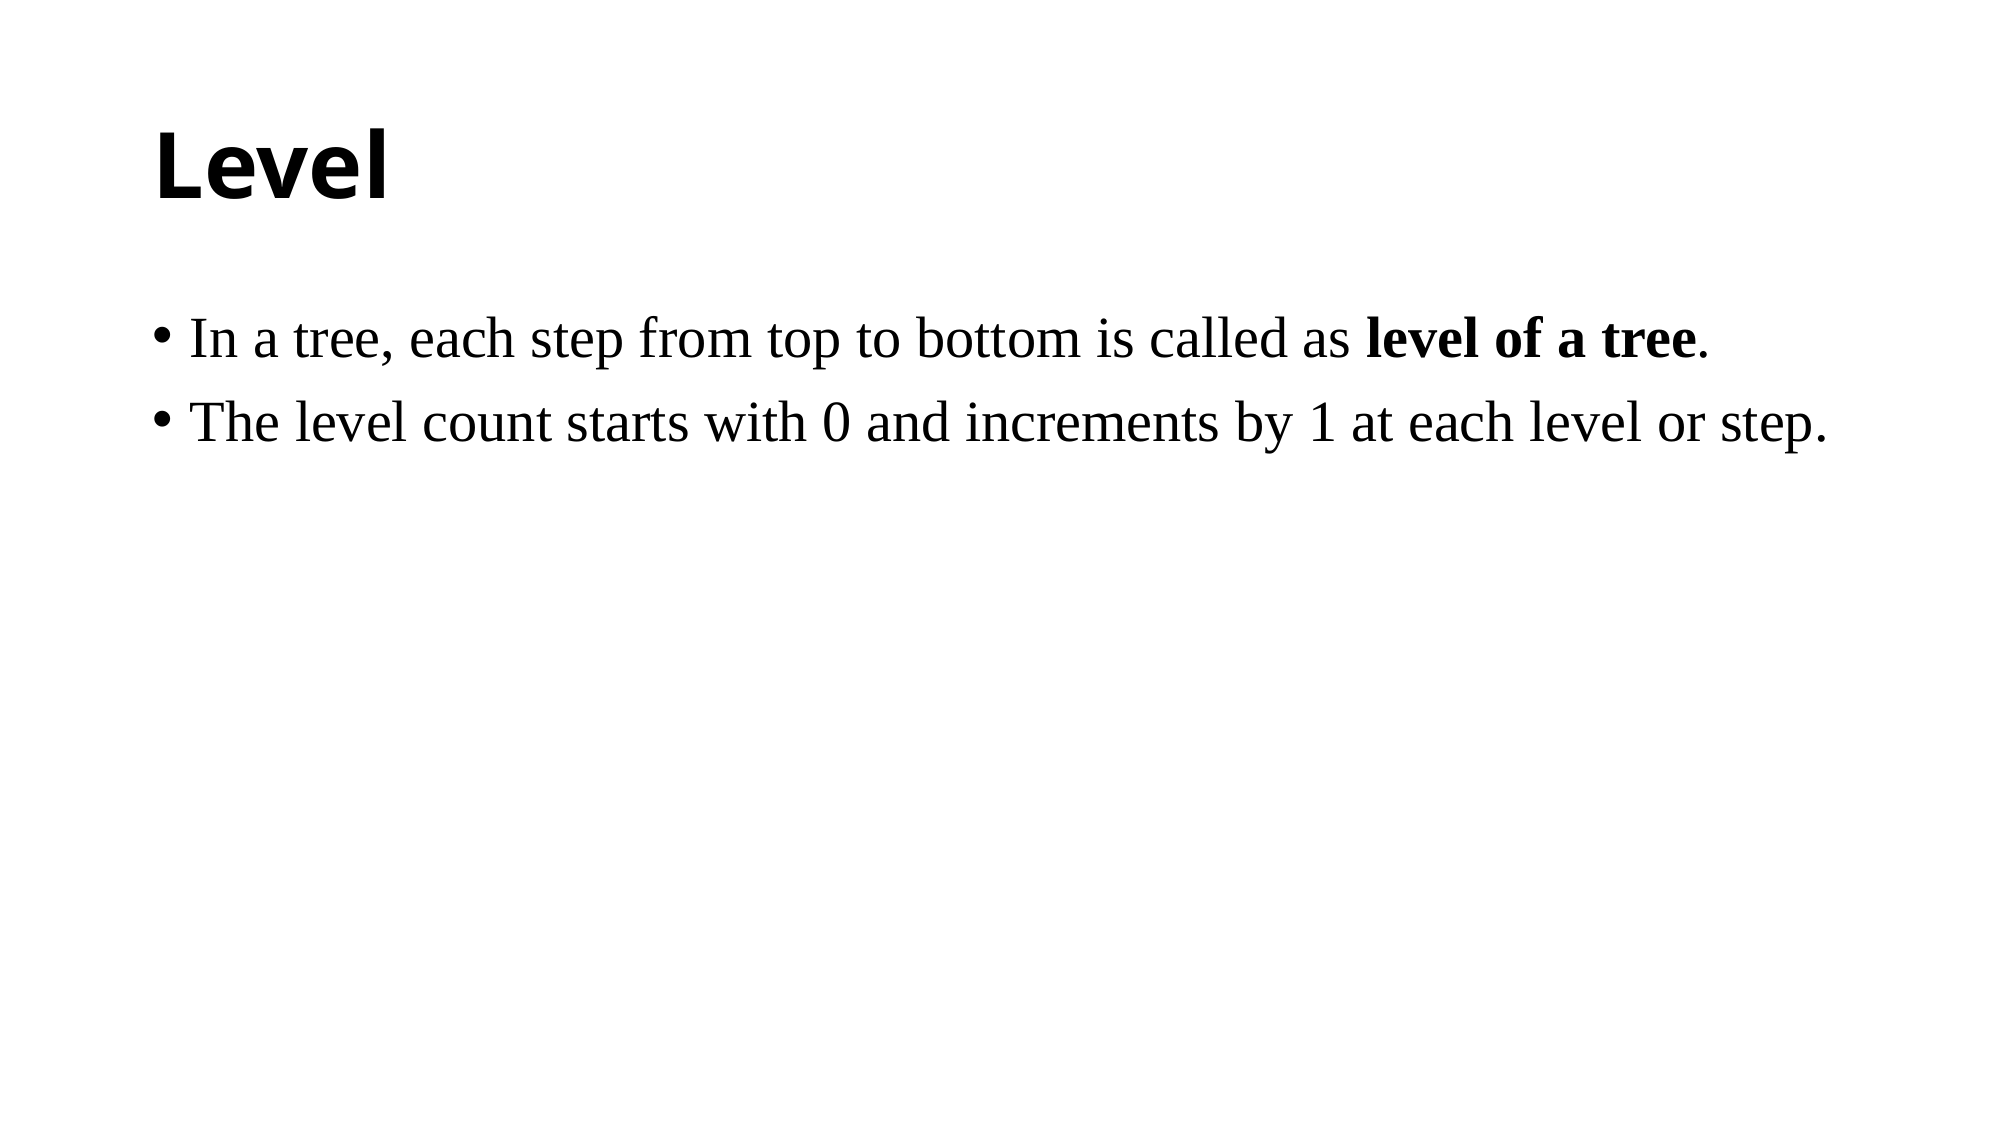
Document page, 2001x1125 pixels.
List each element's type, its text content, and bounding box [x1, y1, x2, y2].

title Level [137, 59, 1863, 278]
list In a tree, each step from top to bottom is called as level of a tree. The level count starts with 0 and increments by 1 at each level or step. [137, 299, 1863, 1014]
